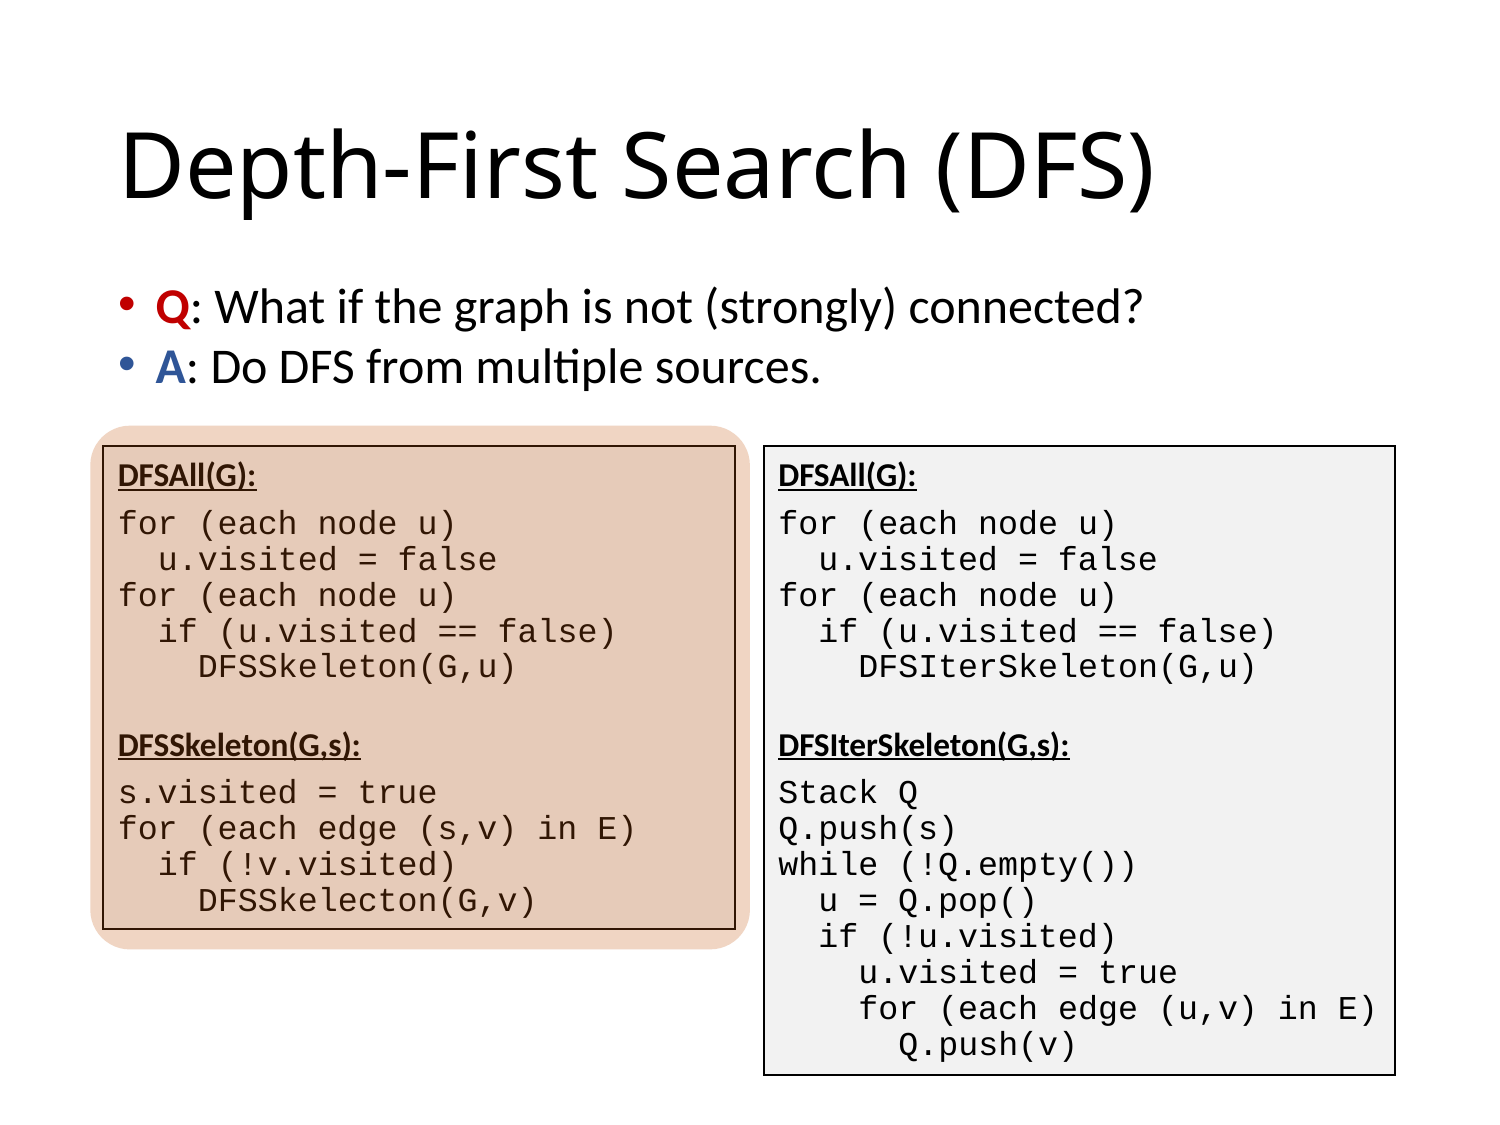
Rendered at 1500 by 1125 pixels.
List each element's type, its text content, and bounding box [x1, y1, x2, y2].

list Q: What if the graph is not (strongly) connected? A: Do DFS from multiple sources. [103, 277, 1397, 1075]
title Depth-First Search (DFS) [103, 59, 1397, 277]
text_box DFSAll(G): for (each node u) u.visited = false for (each node u) if (u.visited == false) DFSIterSkeleton(G,u) DFSIterSkeleton(G,s): Stack Q Q.push(s) while (!Q.empty()) u = Q.pop() if (!u.visited) u.visited = true for (each edge (u,v) in E) Q.push(v) [763, 445, 1396, 1076]
text_box [89, 424, 751, 951]
